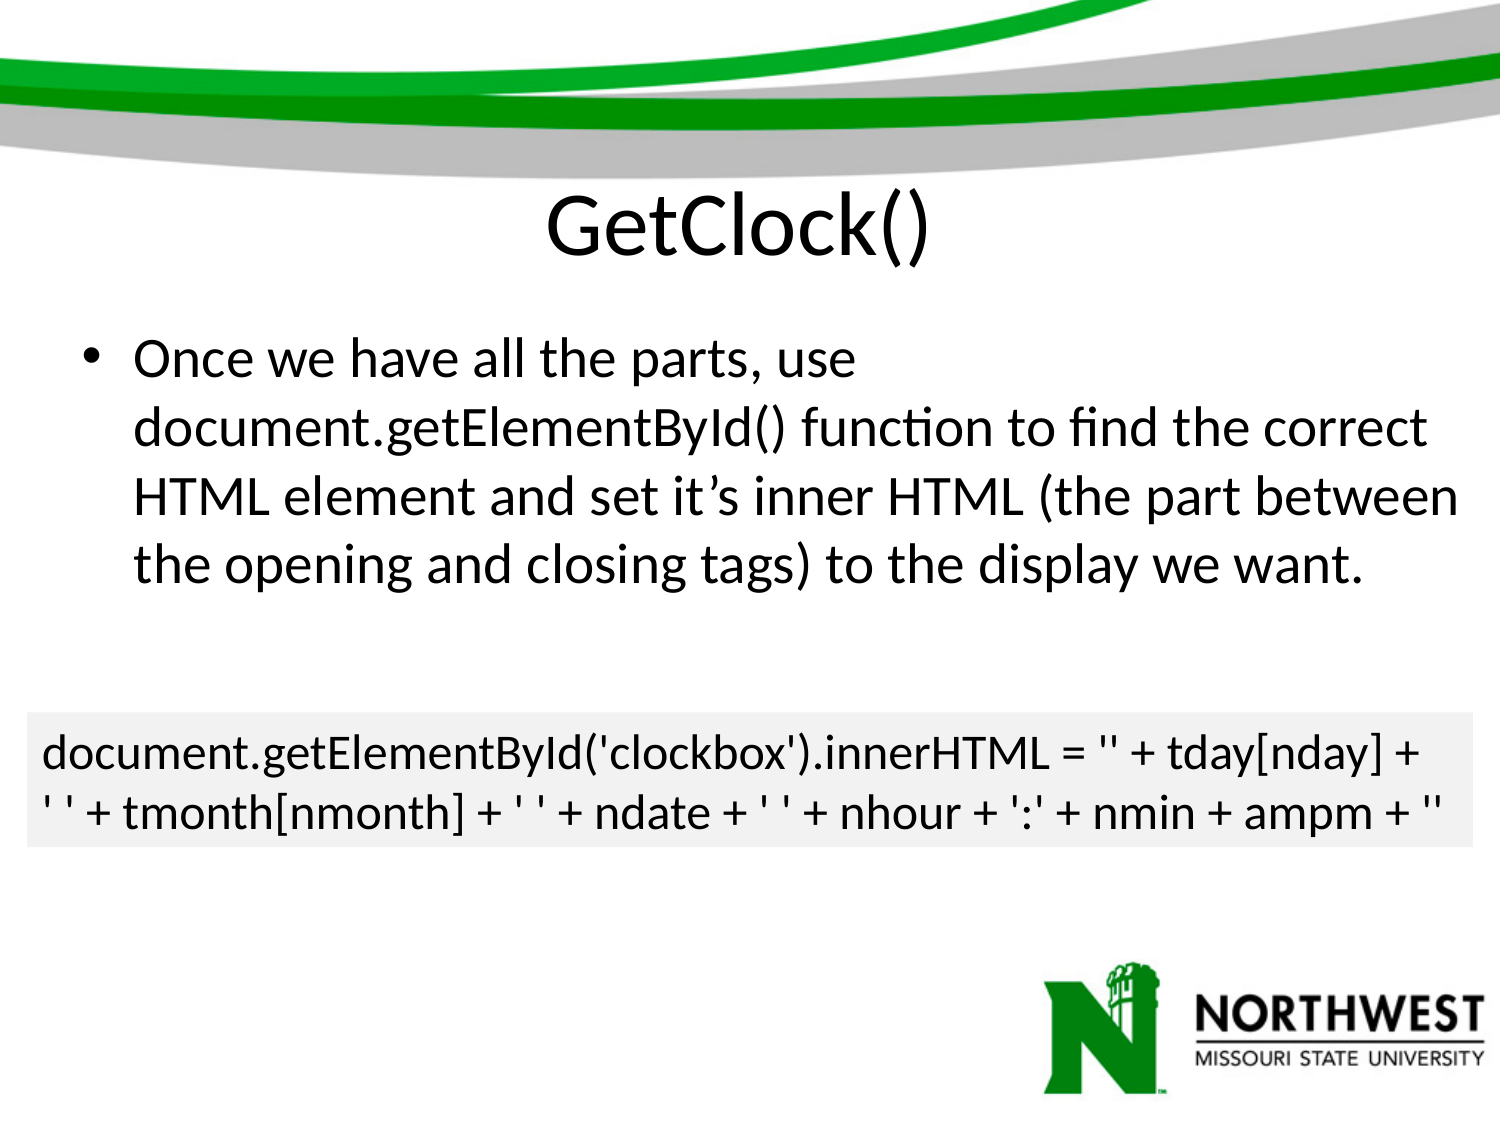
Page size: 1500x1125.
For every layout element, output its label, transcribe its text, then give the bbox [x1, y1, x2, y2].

picture [0, 0, 1500, 1125]
list Once we have all the parts, use document.getElementById() function to find the correct HTML element and set it’s inner HTML (the part between the opening and closing tags) to the display we want. [66, 312, 1478, 671]
text_box document.getElementById('clockbox').innerHTML = '' + tday[nday] + ' ' + tmonth[nmonth] + ' ' + ndate + ' ' + nhour + ':' + nmin + ampm + '' [27, 712, 1473, 848]
title GetClock() [64, 125, 1415, 313]
